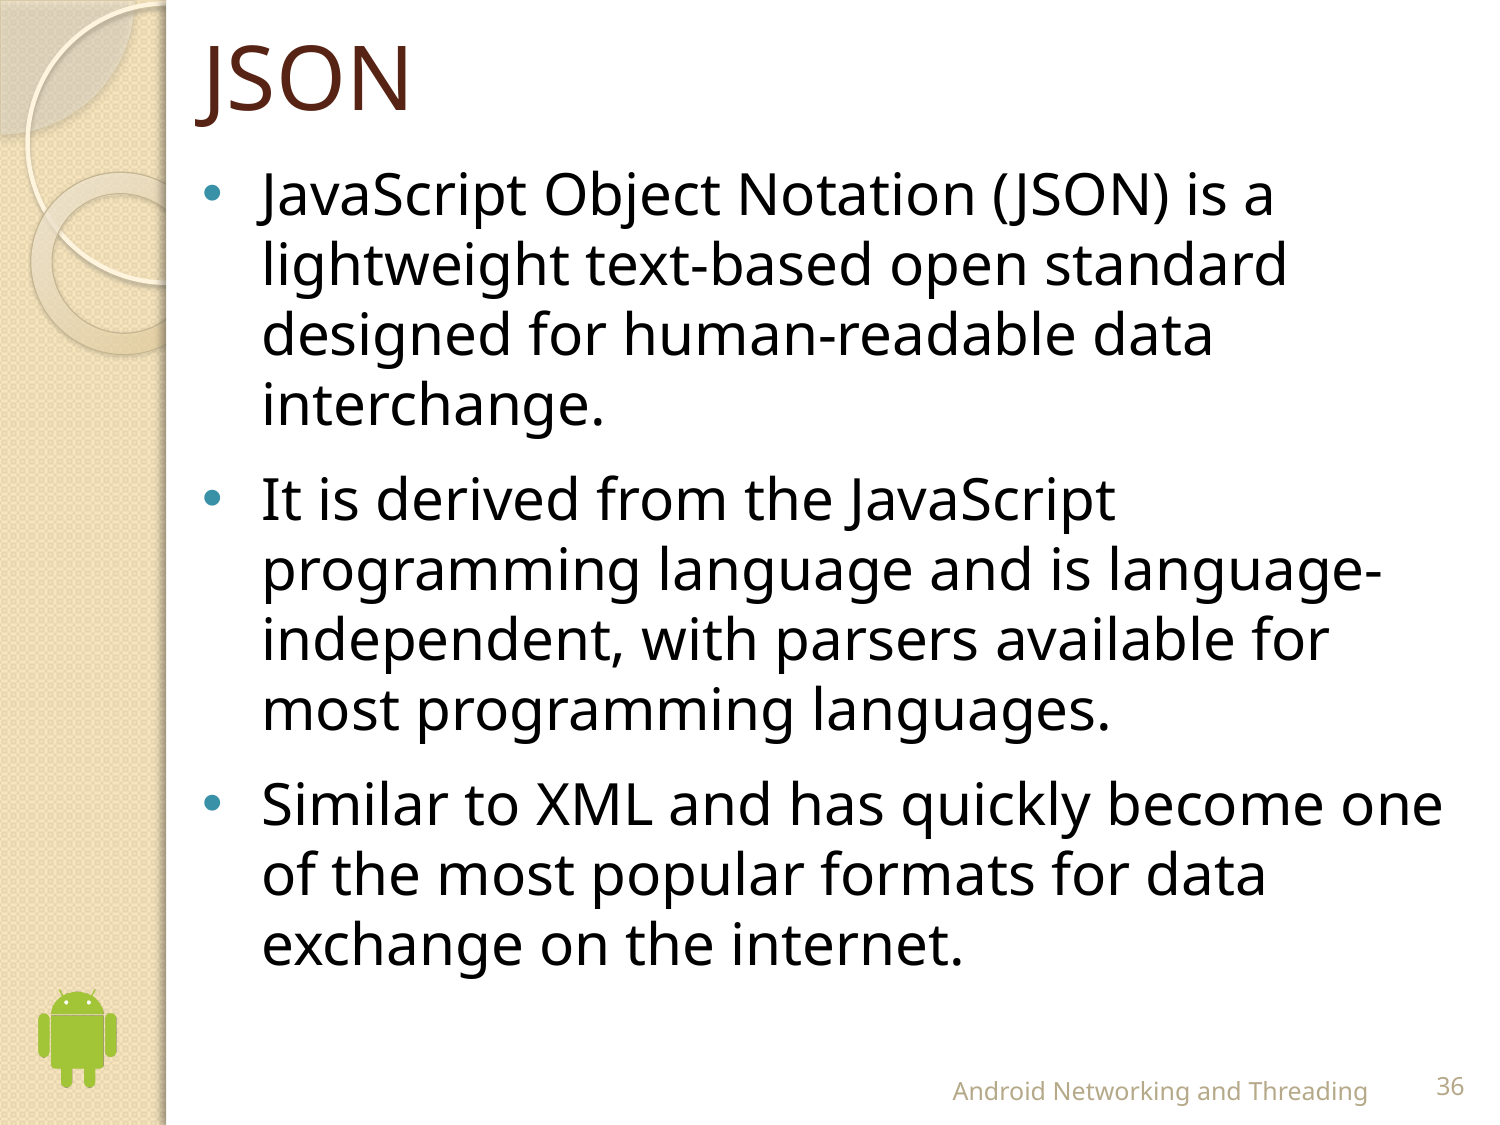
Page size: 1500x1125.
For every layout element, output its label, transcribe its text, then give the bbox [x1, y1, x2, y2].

footer Android Networking and Threading [937, 1034, 1413, 1113]
list JavaScript Object Notation (JSON) is a lightweight text-based open standard designed for human-readable data interchange. It is derived from the JavaScript programming language and is language-independent, with parsers available for most programming languages. Similar to XML and has quickly become one of the most popular formats for data exchange on the internet. [187, 149, 1463, 1038]
picture [24, 987, 125, 1088]
title JSON [187, 0, 1418, 149]
slide_number 36 [1413, 1034, 1488, 1113]
